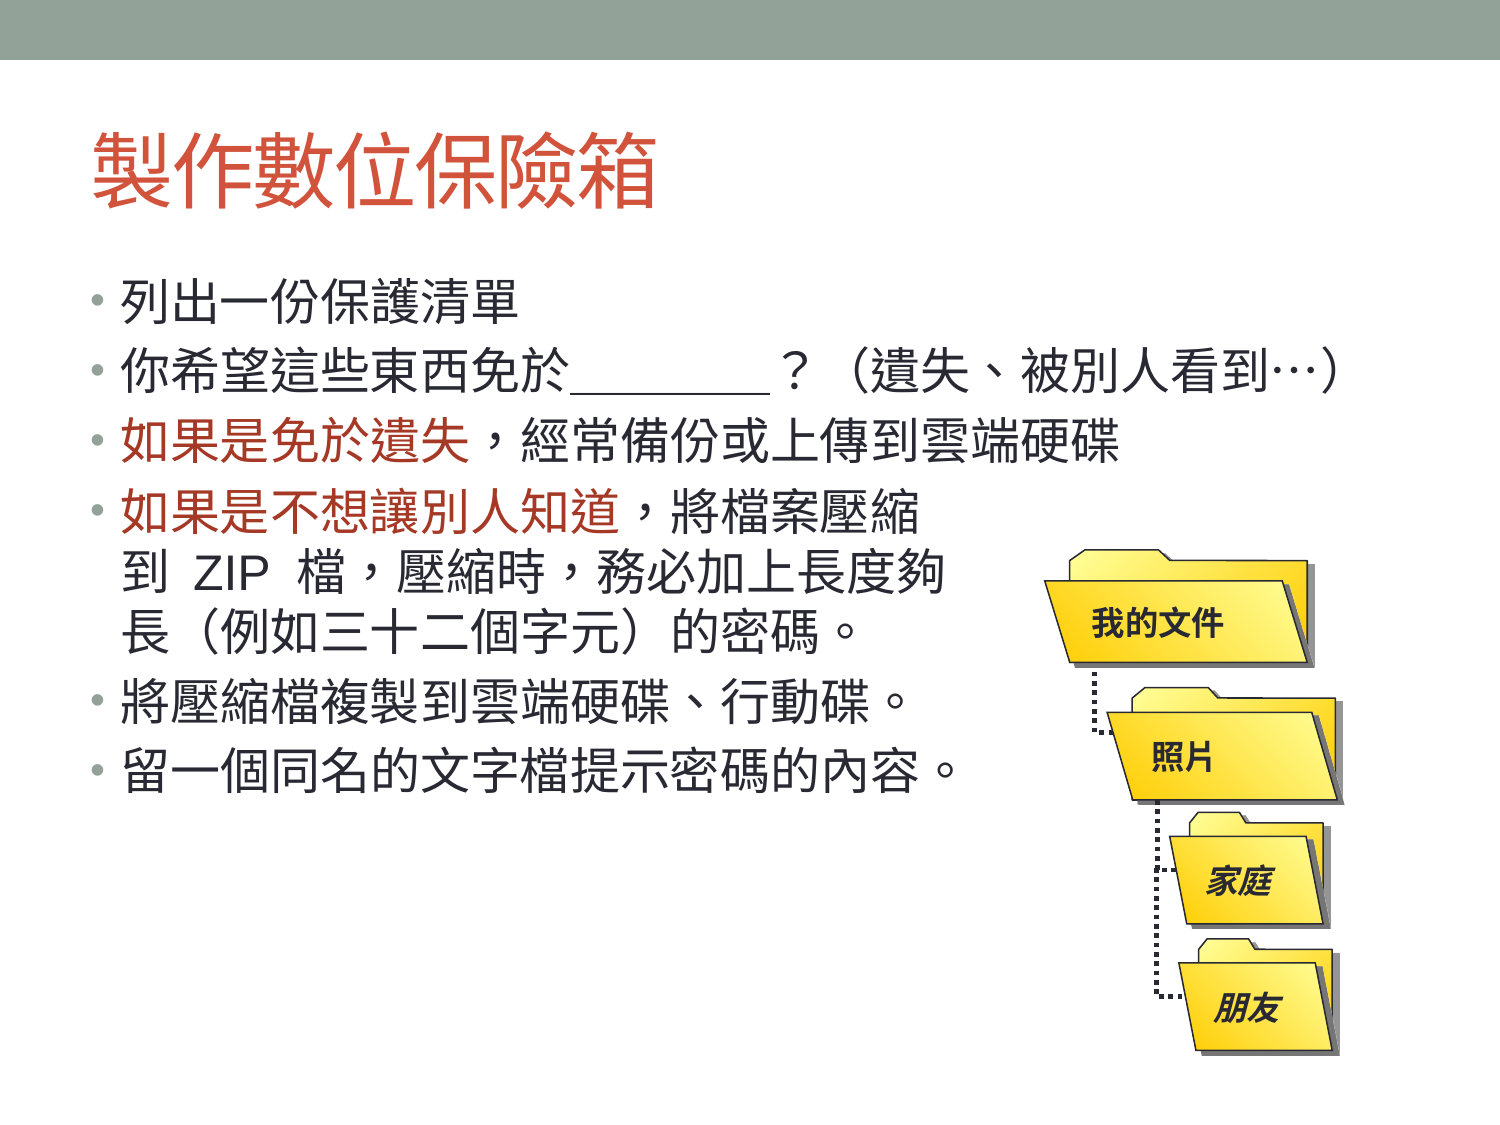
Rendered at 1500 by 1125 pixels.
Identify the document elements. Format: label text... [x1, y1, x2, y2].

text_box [1044, 549, 1338, 1051]
list 列出一份保護清單 你希望這些東西免於＿＿＿＿？（遺失、被別人看到…） 如果是免於遺失，經常備份或上傳到雲端硬碟 如果是不想讓別人知道，將檔案壓縮 到 ZIP 檔，壓縮時，務必加上長度夠 長（例如三十二個字元）的密碼。 將壓縮檔複製到雲端硬碟、行動碟。 留一個同名的文字檔提示密碼的內容。 [75, 262, 1425, 1063]
title 製作數位保險箱 [75, 87, 1425, 250]
